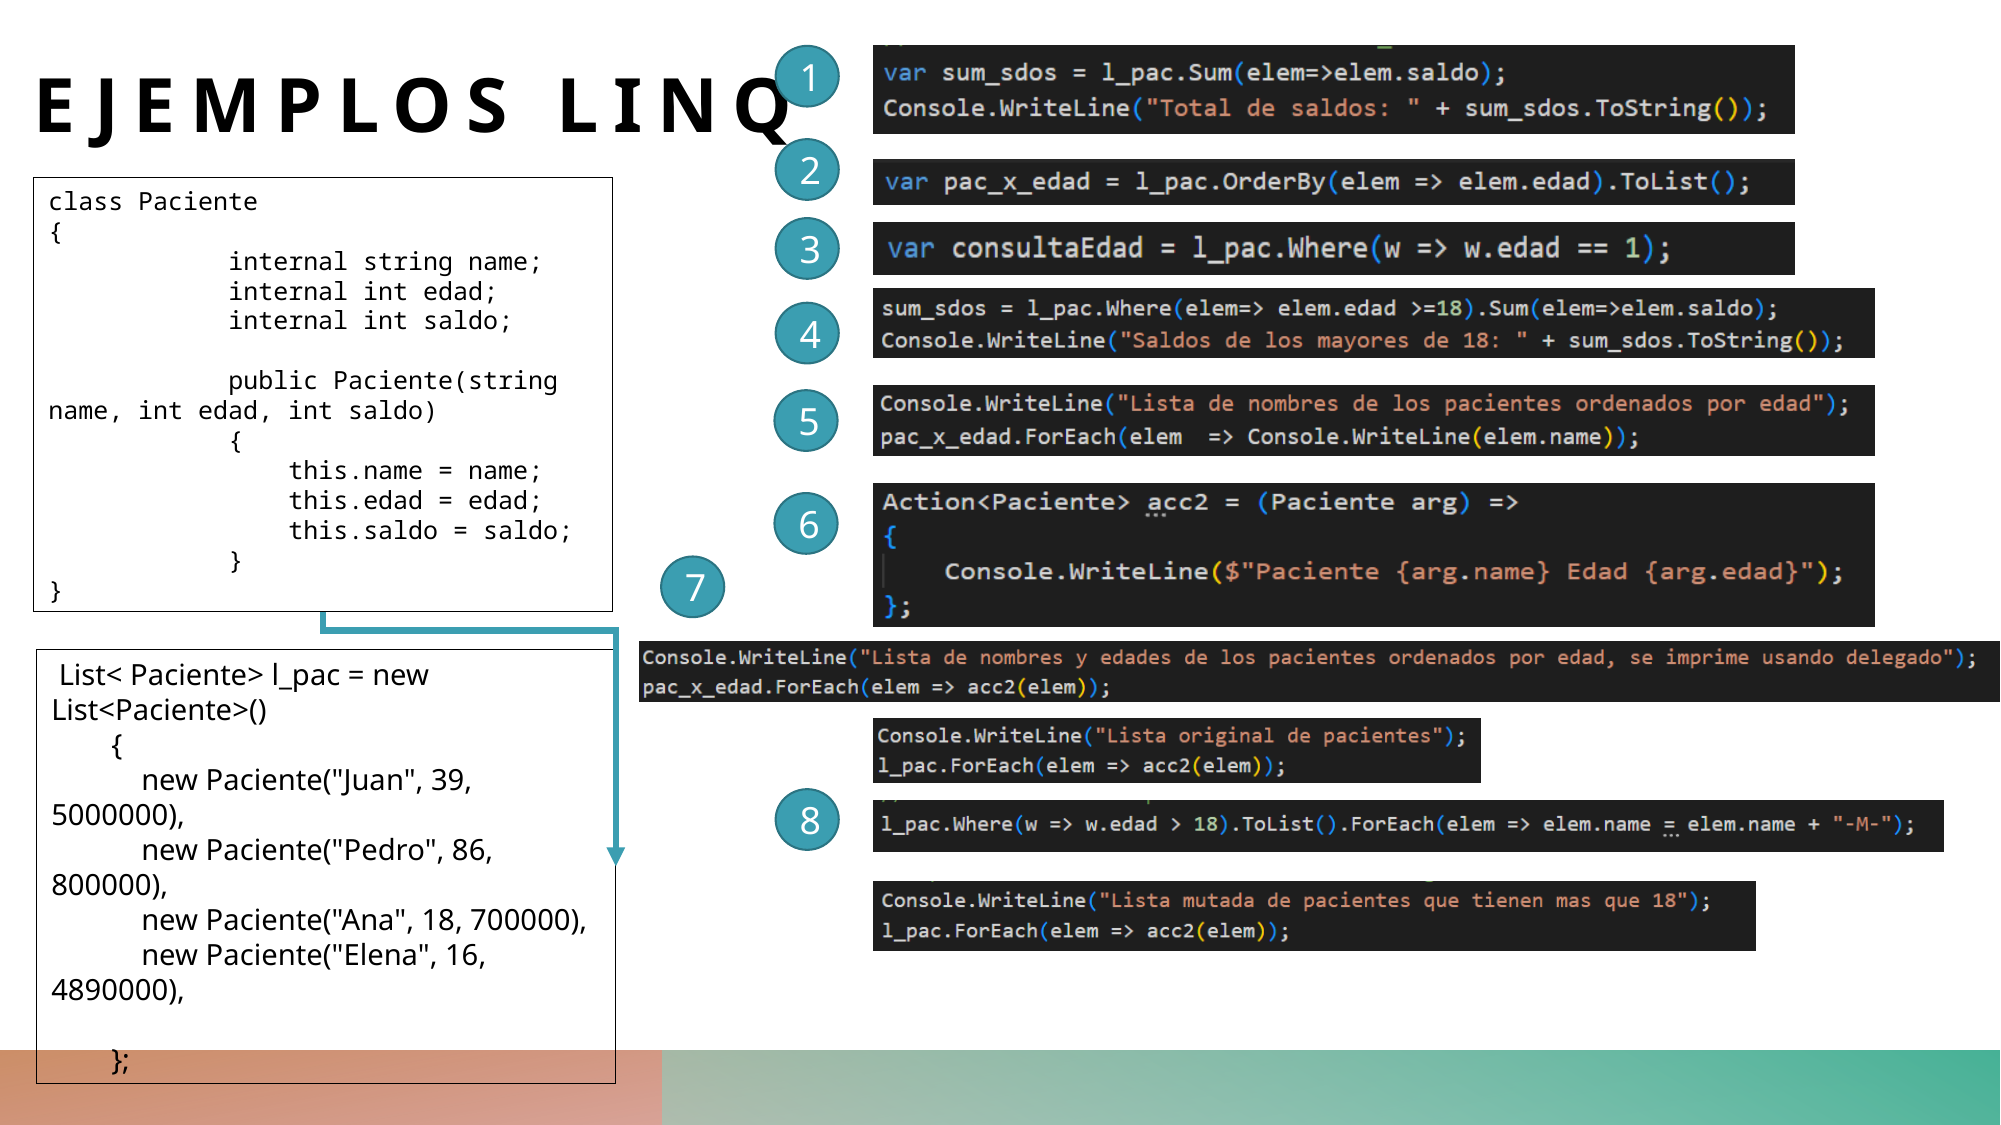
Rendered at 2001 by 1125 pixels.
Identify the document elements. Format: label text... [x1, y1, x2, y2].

picture [873, 881, 1756, 951]
picture [873, 222, 1795, 275]
text_box 7 [660, 555, 726, 619]
picture [873, 718, 1481, 783]
text_box 1 [774, 44, 840, 108]
text_box 3 [774, 217, 840, 280]
picture [873, 385, 1875, 456]
text_box 6 [773, 492, 839, 555]
text_box 5 [773, 389, 839, 452]
text_box 8 [774, 788, 840, 851]
text_box 2 [774, 138, 840, 201]
picture [873, 483, 1875, 627]
text_box class Paciente { internal string name; internal int edad; internal int saldo; public Paciente(string name, int edad, int saldo) { this.name = name; this.edad = edad; this.saldo = saldo; } } [33, 177, 613, 612]
picture [873, 800, 1944, 852]
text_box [378, 561, 560, 854]
picture [873, 287, 1875, 358]
picture [639, 641, 2000, 702]
picture [873, 159, 1795, 206]
text_box 4 [774, 301, 840, 365]
text_box List< Paciente> l_pac = new List<Paciente>() { new Paciente("Juan", 39, 5000000), new Paciente("Pedro", 86, 800000), new Paciente("Ana", 18, 700000), new Paciente("Elena", 16, 4890000), }; [36, 649, 616, 1084]
picture [873, 45, 1795, 134]
title Ejemplos linq [33, 29, 1714, 148]
